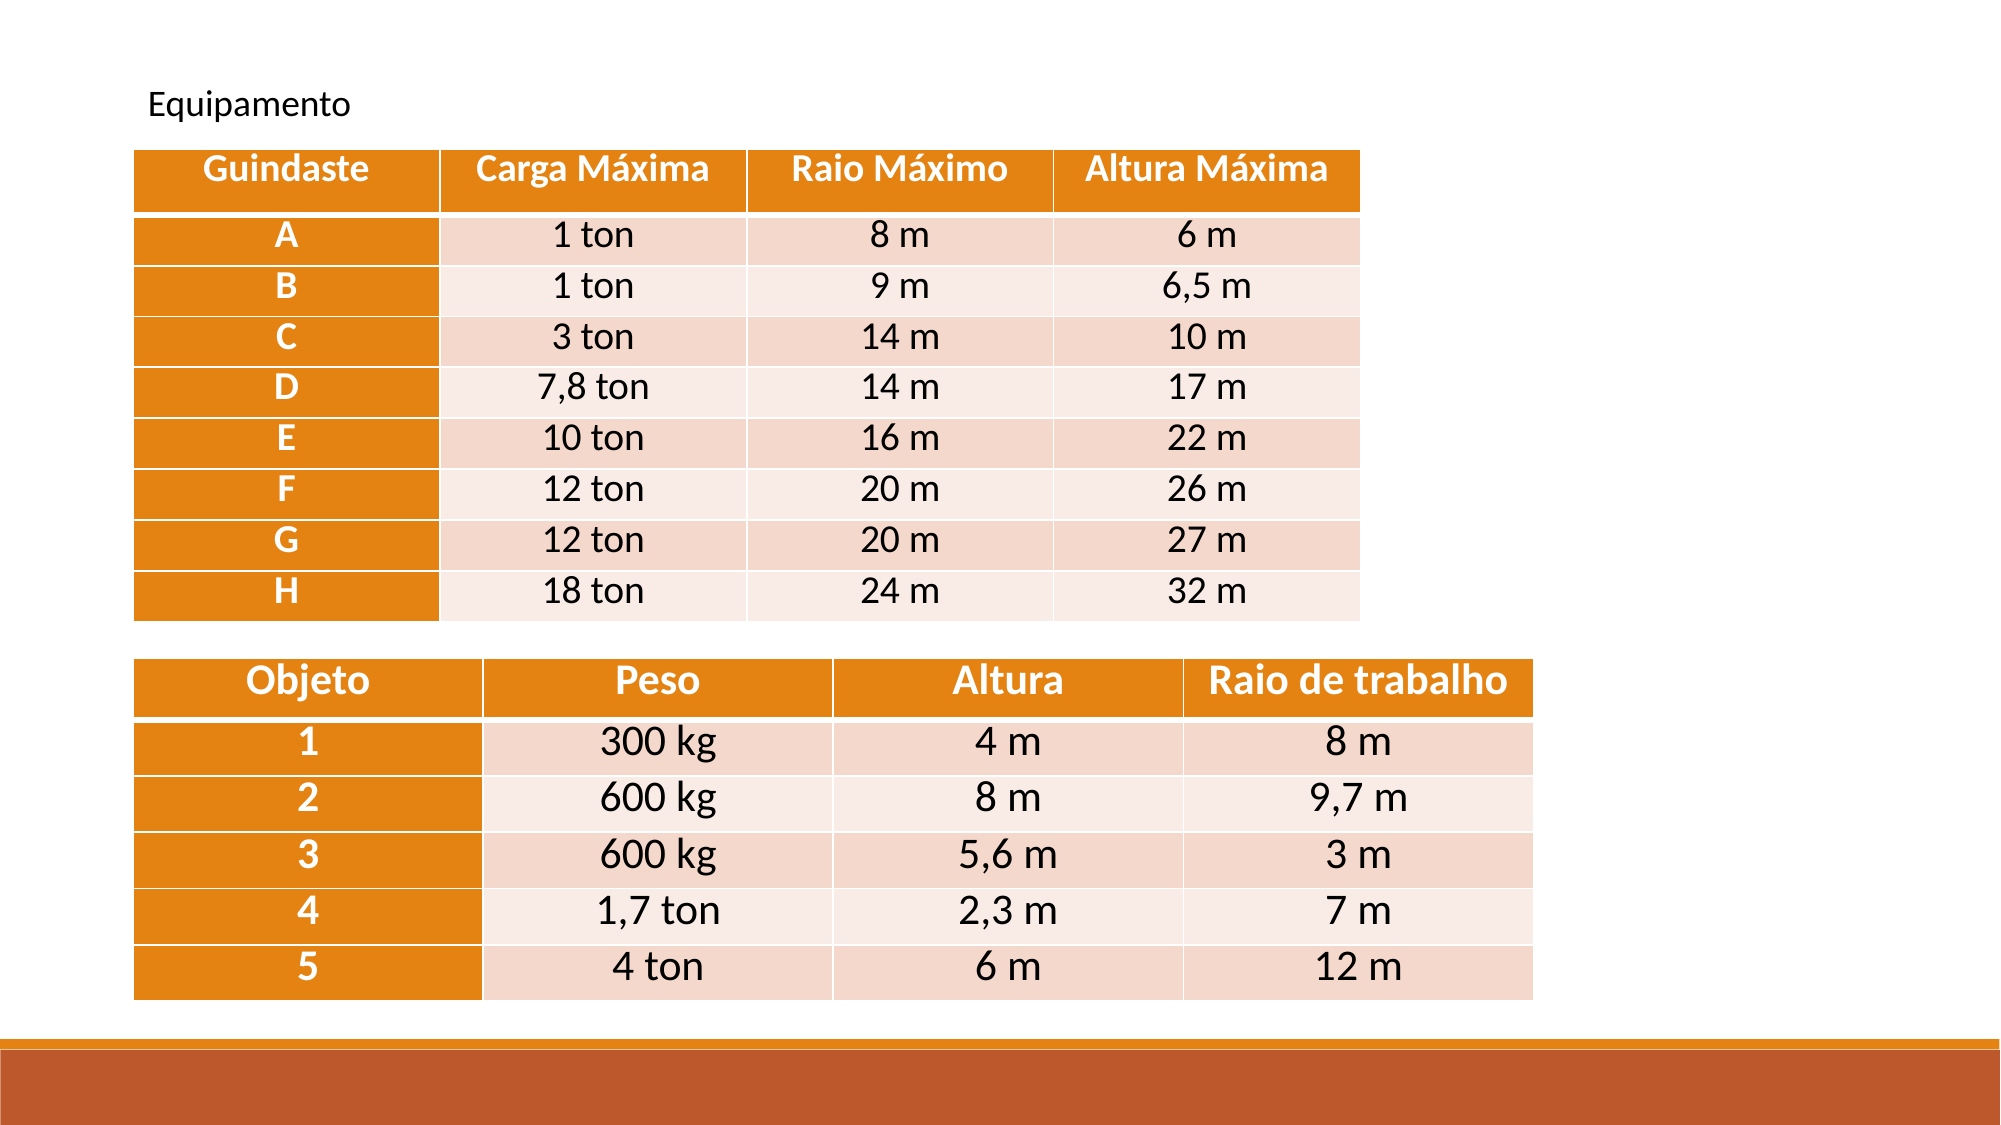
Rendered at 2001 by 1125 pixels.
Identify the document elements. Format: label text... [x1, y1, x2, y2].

table_cell 5,6 m [834, 833, 1183, 888]
table_cell 14 m [748, 317, 1053, 366]
text_box Equipamento [133, 71, 1349, 132]
table_cell 4 m [834, 723, 1183, 775]
table_cell 6 m [1054, 218, 1360, 265]
table_cell 17 m [1054, 368, 1360, 417]
table_header Raio de trabalho [1184, 659, 1533, 717]
table_header Carga Máxima [441, 150, 746, 212]
table_cell 20 m [748, 470, 1053, 519]
table_cell 20 m [748, 521, 1053, 570]
table_cell 600 kg [484, 777, 832, 831]
table_cell G [134, 521, 439, 570]
table_cell 22 m [1054, 419, 1360, 468]
table_cell 2,3 m [834, 889, 1183, 944]
table_header Guindaste [134, 150, 439, 212]
table_cell 3 [134, 833, 482, 888]
table_cell 6,5 m [1054, 267, 1360, 316]
table_cell 12 m [1184, 946, 1533, 1000]
table_cell 300 kg [484, 723, 832, 775]
table_cell 9 m [748, 267, 1053, 316]
table_cell 2 [134, 777, 482, 831]
table_cell 5 [134, 946, 482, 1000]
table_cell A [134, 218, 439, 265]
table_cell E [134, 419, 439, 468]
table_header Objeto [134, 659, 482, 717]
table_cell 1 [134, 723, 482, 775]
table_cell 7,8 ton [441, 368, 746, 417]
table_cell 6 m [834, 946, 1183, 1000]
table_cell C [134, 317, 439, 366]
table_header Peso [484, 659, 832, 717]
table_cell 18 ton [441, 572, 746, 621]
table_cell B [134, 267, 439, 316]
table_header Altura Máxima [1054, 150, 1360, 212]
table_header Altura [834, 659, 1183, 717]
table_cell 4 ton [484, 946, 832, 1000]
table_cell D [134, 368, 439, 417]
table_cell 12 ton [441, 521, 746, 570]
table_cell 8 m [834, 777, 1183, 831]
table_cell 3 ton [441, 317, 746, 366]
table_cell 9,7 m [1184, 777, 1533, 831]
table_header Raio Máximo [748, 150, 1053, 212]
table_cell H [134, 572, 439, 621]
table_cell 16 m [748, 419, 1053, 468]
table_cell 7 m [1184, 889, 1533, 944]
table_cell 1 ton [441, 218, 746, 265]
table_cell 10 m [1054, 317, 1360, 366]
table_cell 600 kg [484, 833, 832, 888]
table_cell 24 m [748, 572, 1053, 621]
table_cell 8 m [1184, 723, 1533, 775]
table_cell 8 m [748, 218, 1053, 265]
table_cell 32 m [1054, 572, 1360, 621]
table_cell 26 m [1054, 470, 1360, 519]
table_cell 14 m [748, 368, 1053, 417]
table_cell 12 ton [441, 470, 746, 519]
table_cell 4 [134, 889, 482, 944]
table_cell 27 m [1054, 521, 1360, 570]
table_cell 3 m [1184, 833, 1533, 888]
table_cell 1 ton [441, 267, 746, 316]
table_cell 1,7 ton [484, 889, 832, 944]
table_cell F [134, 470, 439, 519]
table_cell 10 ton [441, 419, 746, 468]
